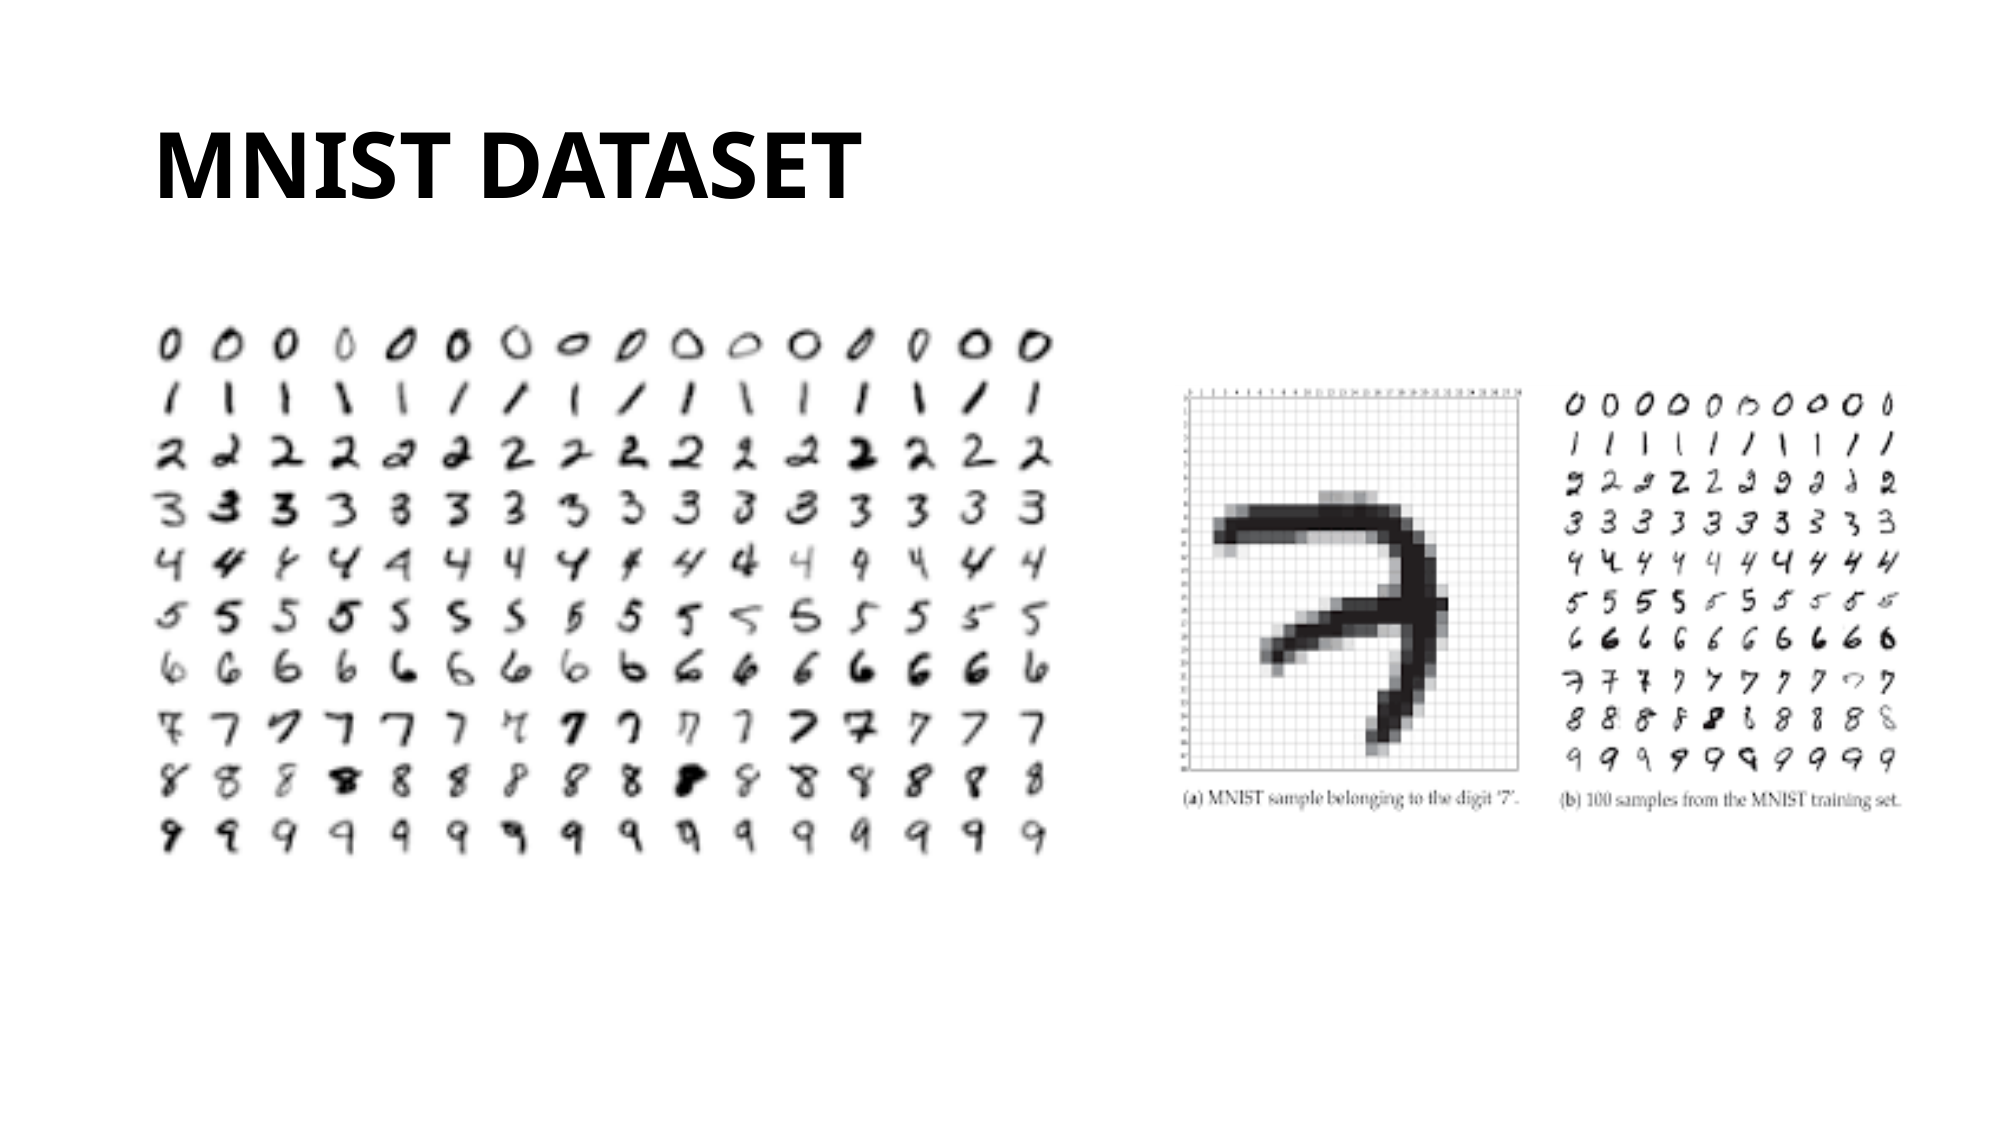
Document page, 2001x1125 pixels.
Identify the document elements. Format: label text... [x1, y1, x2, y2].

picture [1175, 384, 1907, 818]
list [105, 306, 1074, 896]
title MNIST DATASET [137, 59, 1863, 278]
